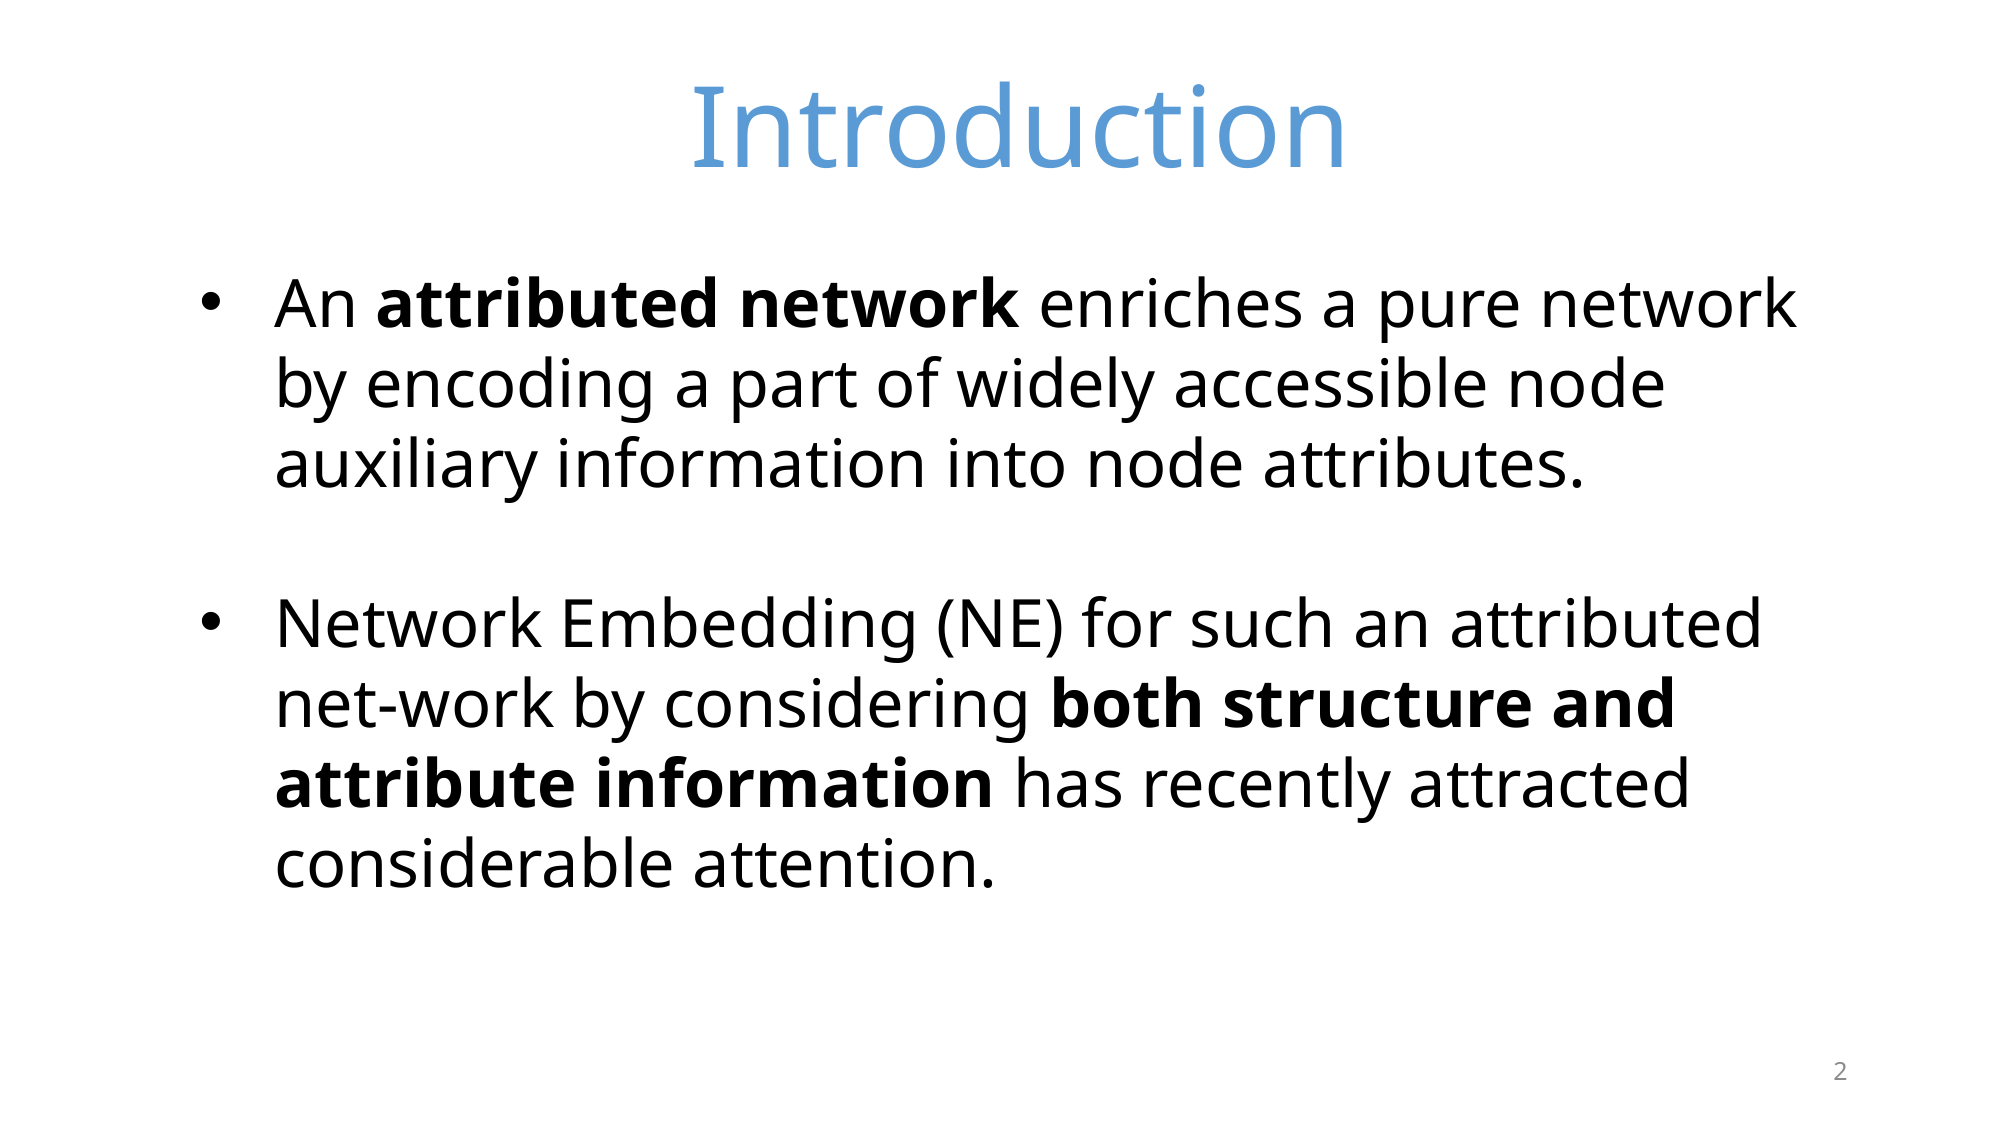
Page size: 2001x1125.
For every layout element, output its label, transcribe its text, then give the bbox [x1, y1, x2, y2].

slide_number 2 [1412, 1042, 1863, 1103]
text_box Introduction [675, 47, 1366, 198]
text_box An attributed network enriches a pure network by encoding a part of widely accessible node auxiliary information into node attributes. Network Embedding (NE) for such an attributed net-work by considering both structure and attribute information has recently attracted considerable attention. [184, 253, 1863, 908]
